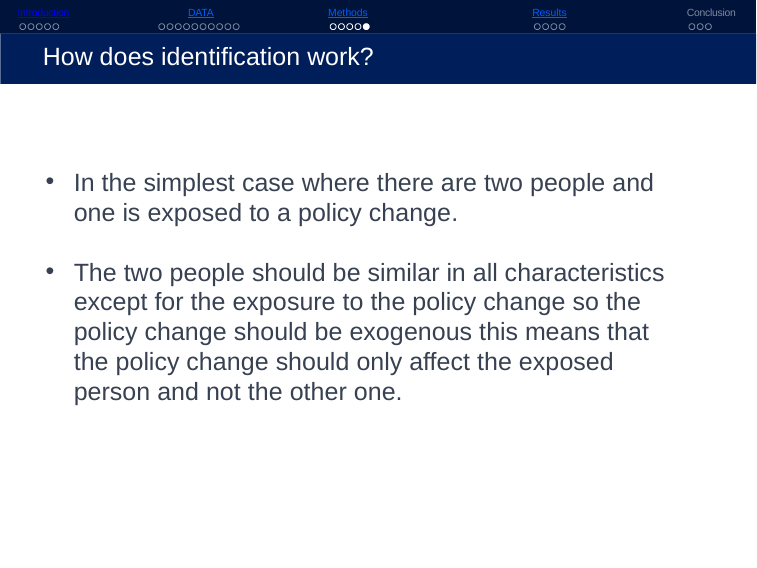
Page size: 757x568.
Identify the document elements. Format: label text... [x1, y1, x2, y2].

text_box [688, 23, 713, 31]
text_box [533, 23, 566, 31]
text_box Introduction [15, 4, 74, 19]
text_box DATA [154, 4, 246, 19]
text_box In the simplest case where there are two people and one is exposed to a policy change. The two people should be similar in all characteristics except for the exposure to the policy change so the policy change should be exogenous this means that the policy change should only affect the exposed person and not the other one. [30, 158, 702, 433]
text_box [158, 23, 240, 31]
text_box Methods [326, 4, 450, 19]
text_box How does identification work? [28, 33, 712, 79]
text_box [0, 33, 757, 84]
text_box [329, 23, 370, 31]
text_box Results [530, 4, 605, 19]
text_box Conclusion [684, 4, 741, 19]
